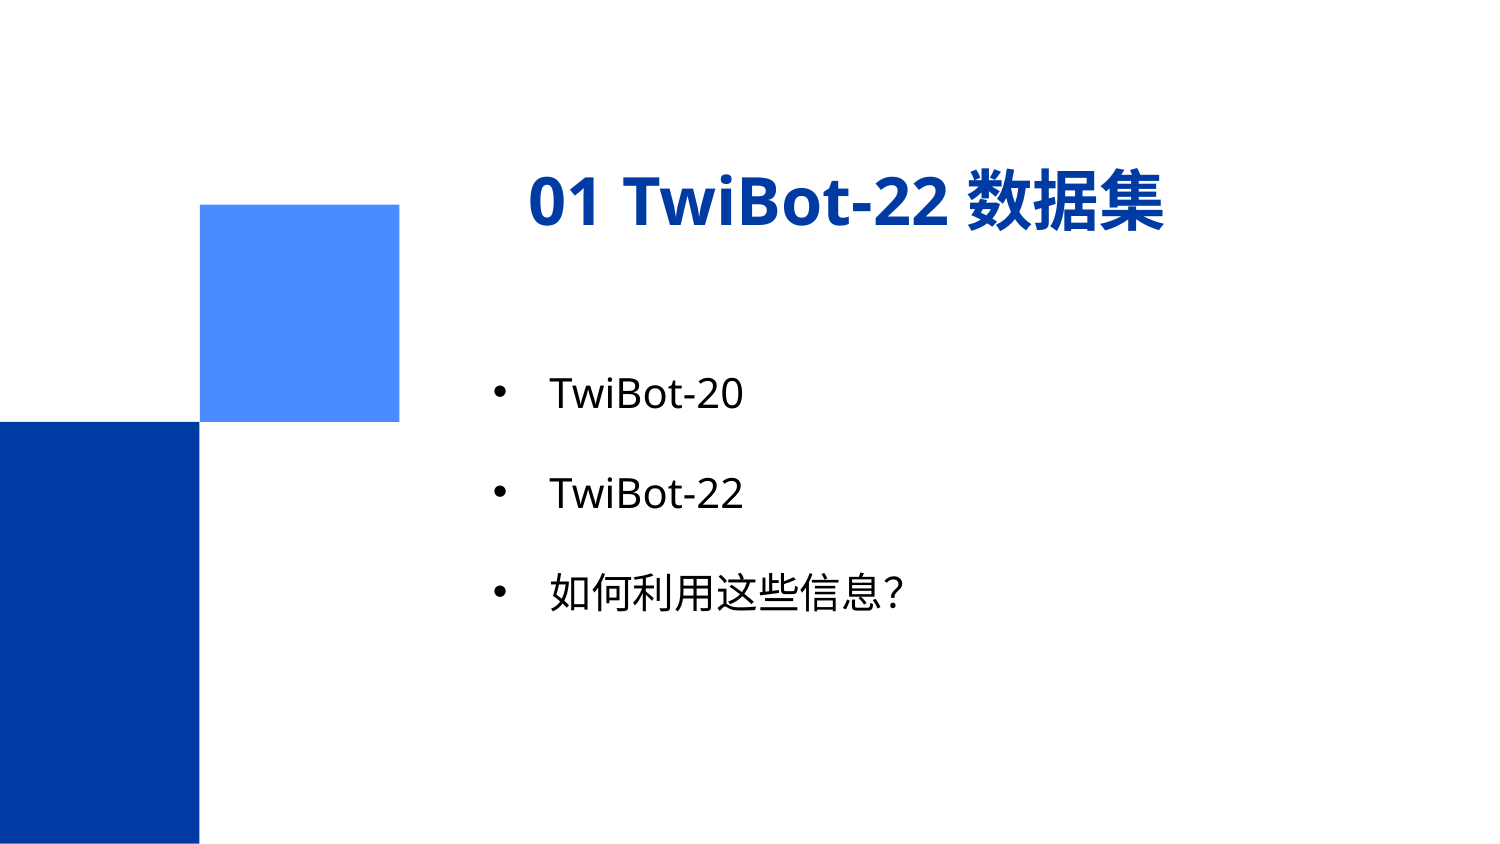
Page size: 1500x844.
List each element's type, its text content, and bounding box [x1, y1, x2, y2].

title 01 TwiBot-22数据集 [398, 143, 1297, 263]
subtitle TwiBot-20 TwiBot-22 如何利用这些信息？ [477, 351, 1414, 599]
